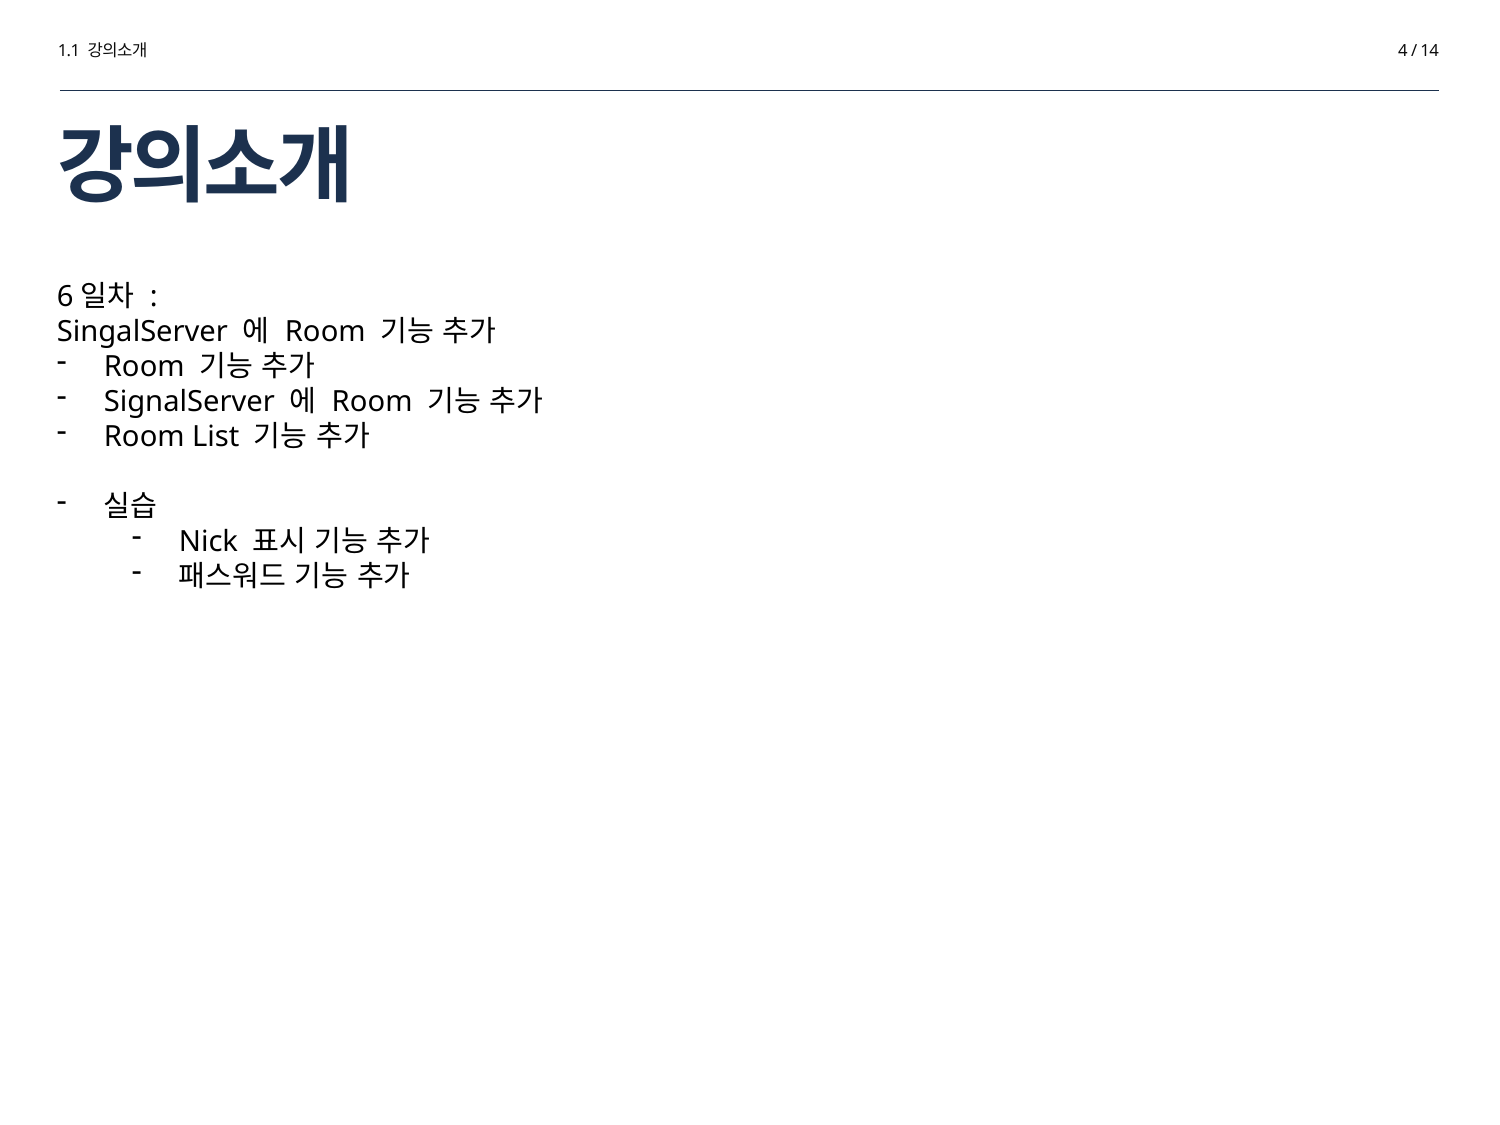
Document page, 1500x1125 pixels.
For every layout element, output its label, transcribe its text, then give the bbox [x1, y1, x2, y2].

text_box 4 / 14 [1193, 32, 1454, 70]
title 강의소개 [42, 114, 1190, 211]
text_box 1.1 강의소개 [43, 31, 303, 67]
text_box 6일차 : SingalServer 에 Room 기능 추가 Room 기능 추가 SignalServer 에 Room 기능 추가 Room List 기능 추가 실습 Nick 표시 기능 추가 패스워드 기능 추가 [42, 235, 1423, 670]
